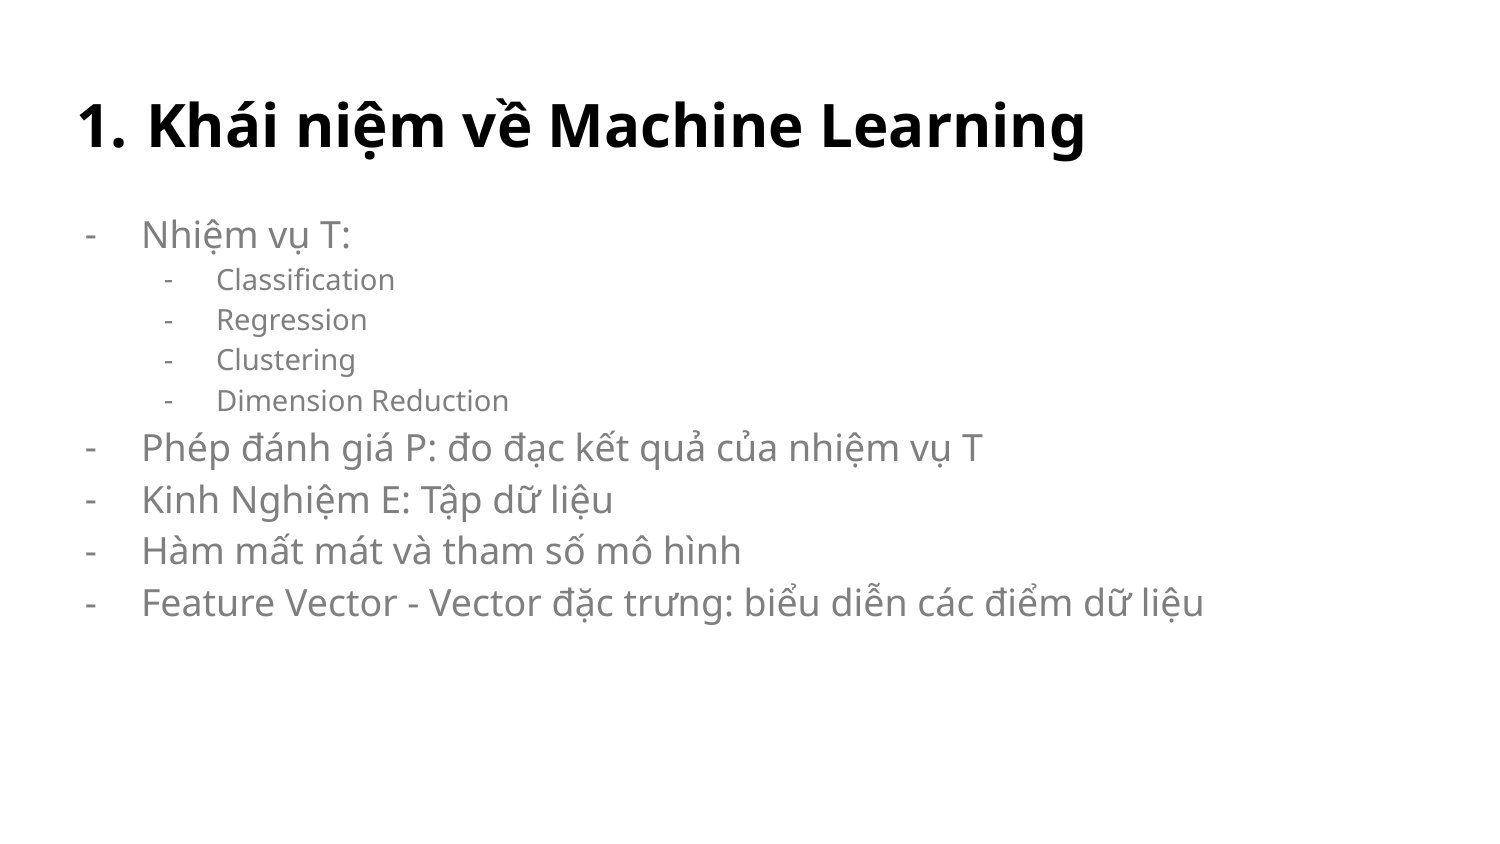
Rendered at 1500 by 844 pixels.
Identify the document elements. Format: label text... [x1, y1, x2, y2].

title Khái niệm về Machine Learning [51, 72, 1449, 176]
list Nhiệm vụ T: Classification Regression Clustering Dimension Reduction Phép đánh giá P: đo đạc kết quả của nhiệm vụ T Kinh Nghiệm E: Tập dữ liệu Hàm mất mát và tham số mô hình Feature Vector - Vector đặc trưng: biểu diễn các điểm dữ liệu [51, 189, 1485, 830]
